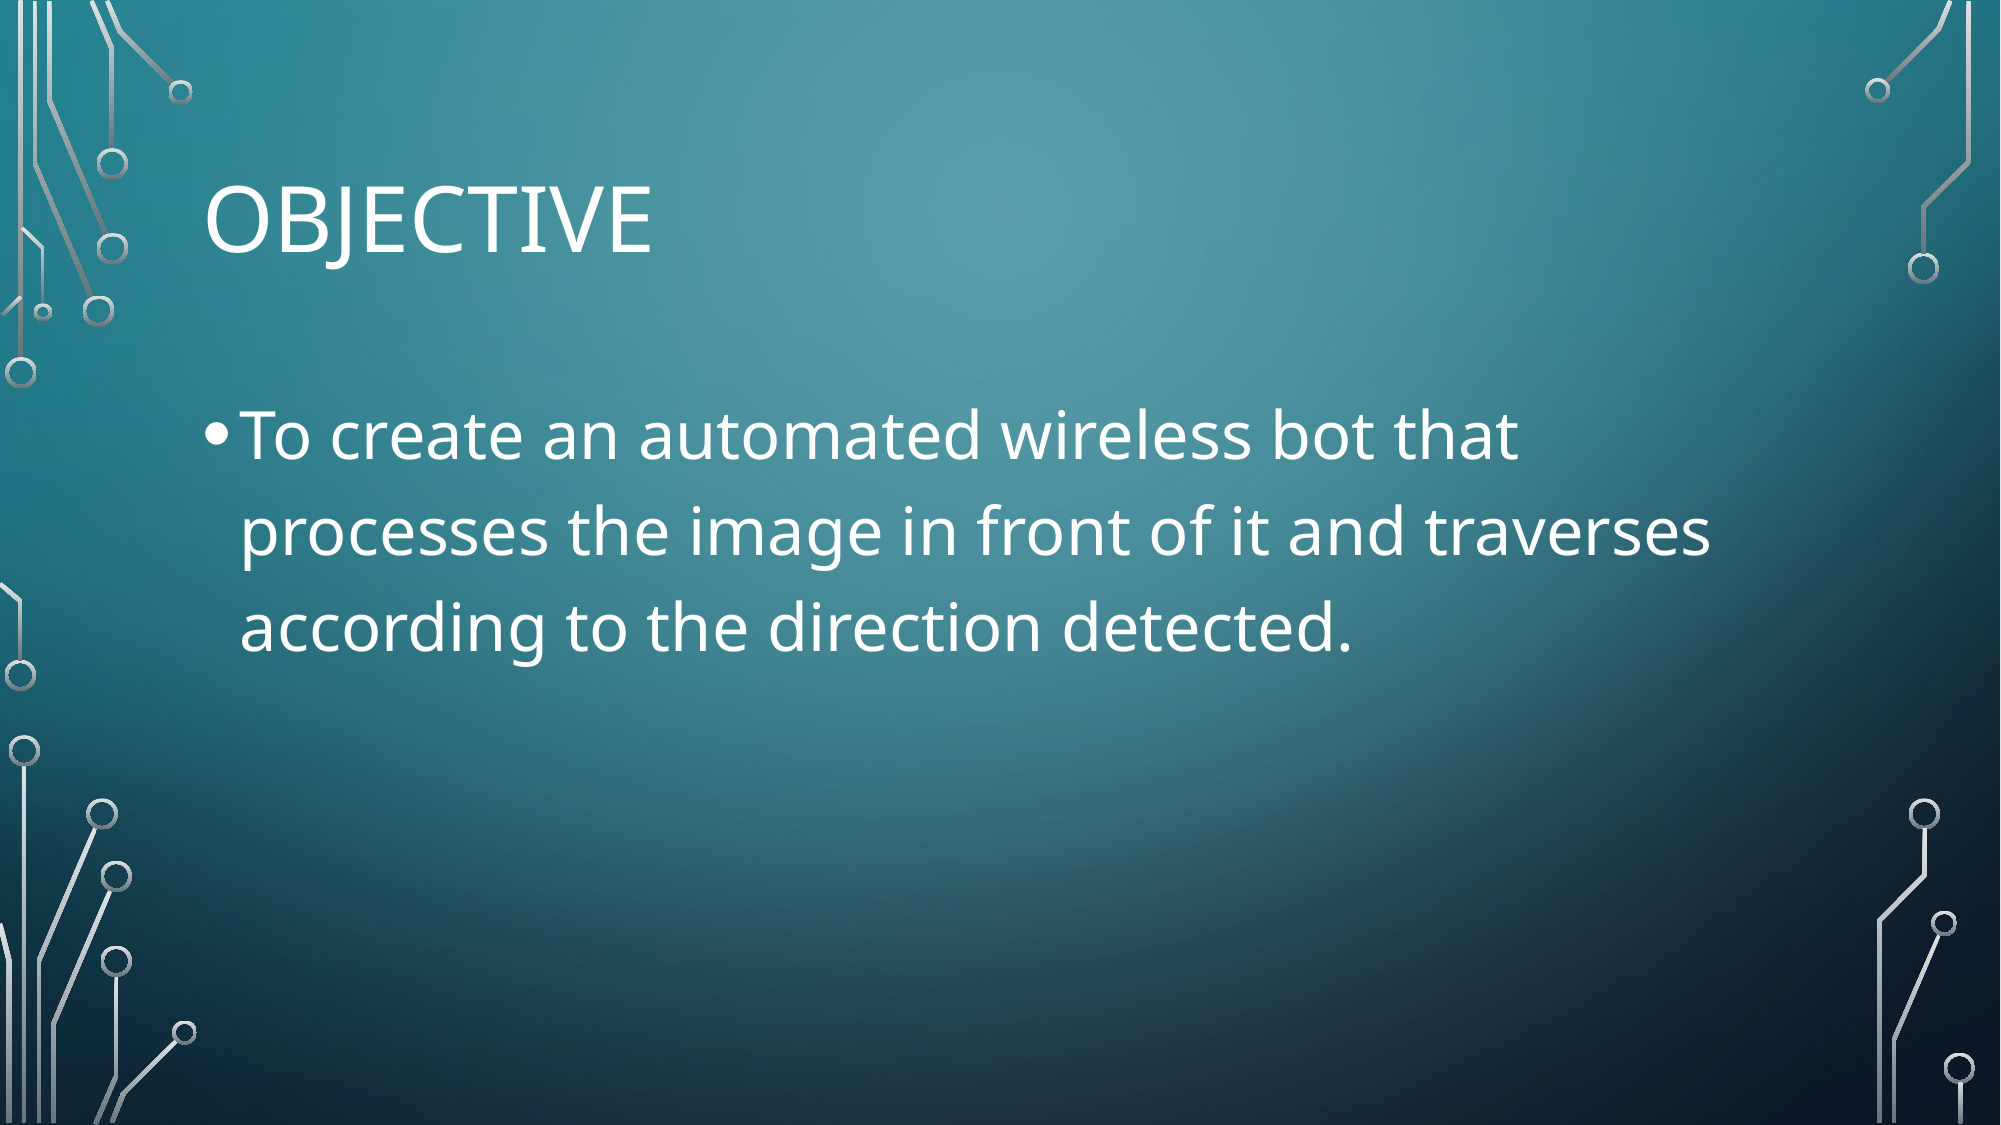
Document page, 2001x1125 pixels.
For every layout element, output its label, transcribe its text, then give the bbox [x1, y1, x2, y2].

list To create an automated wireless bot that processes the image in front of it and traverses according to the direction detected. [187, 369, 1813, 950]
title objective [187, 101, 1813, 344]
